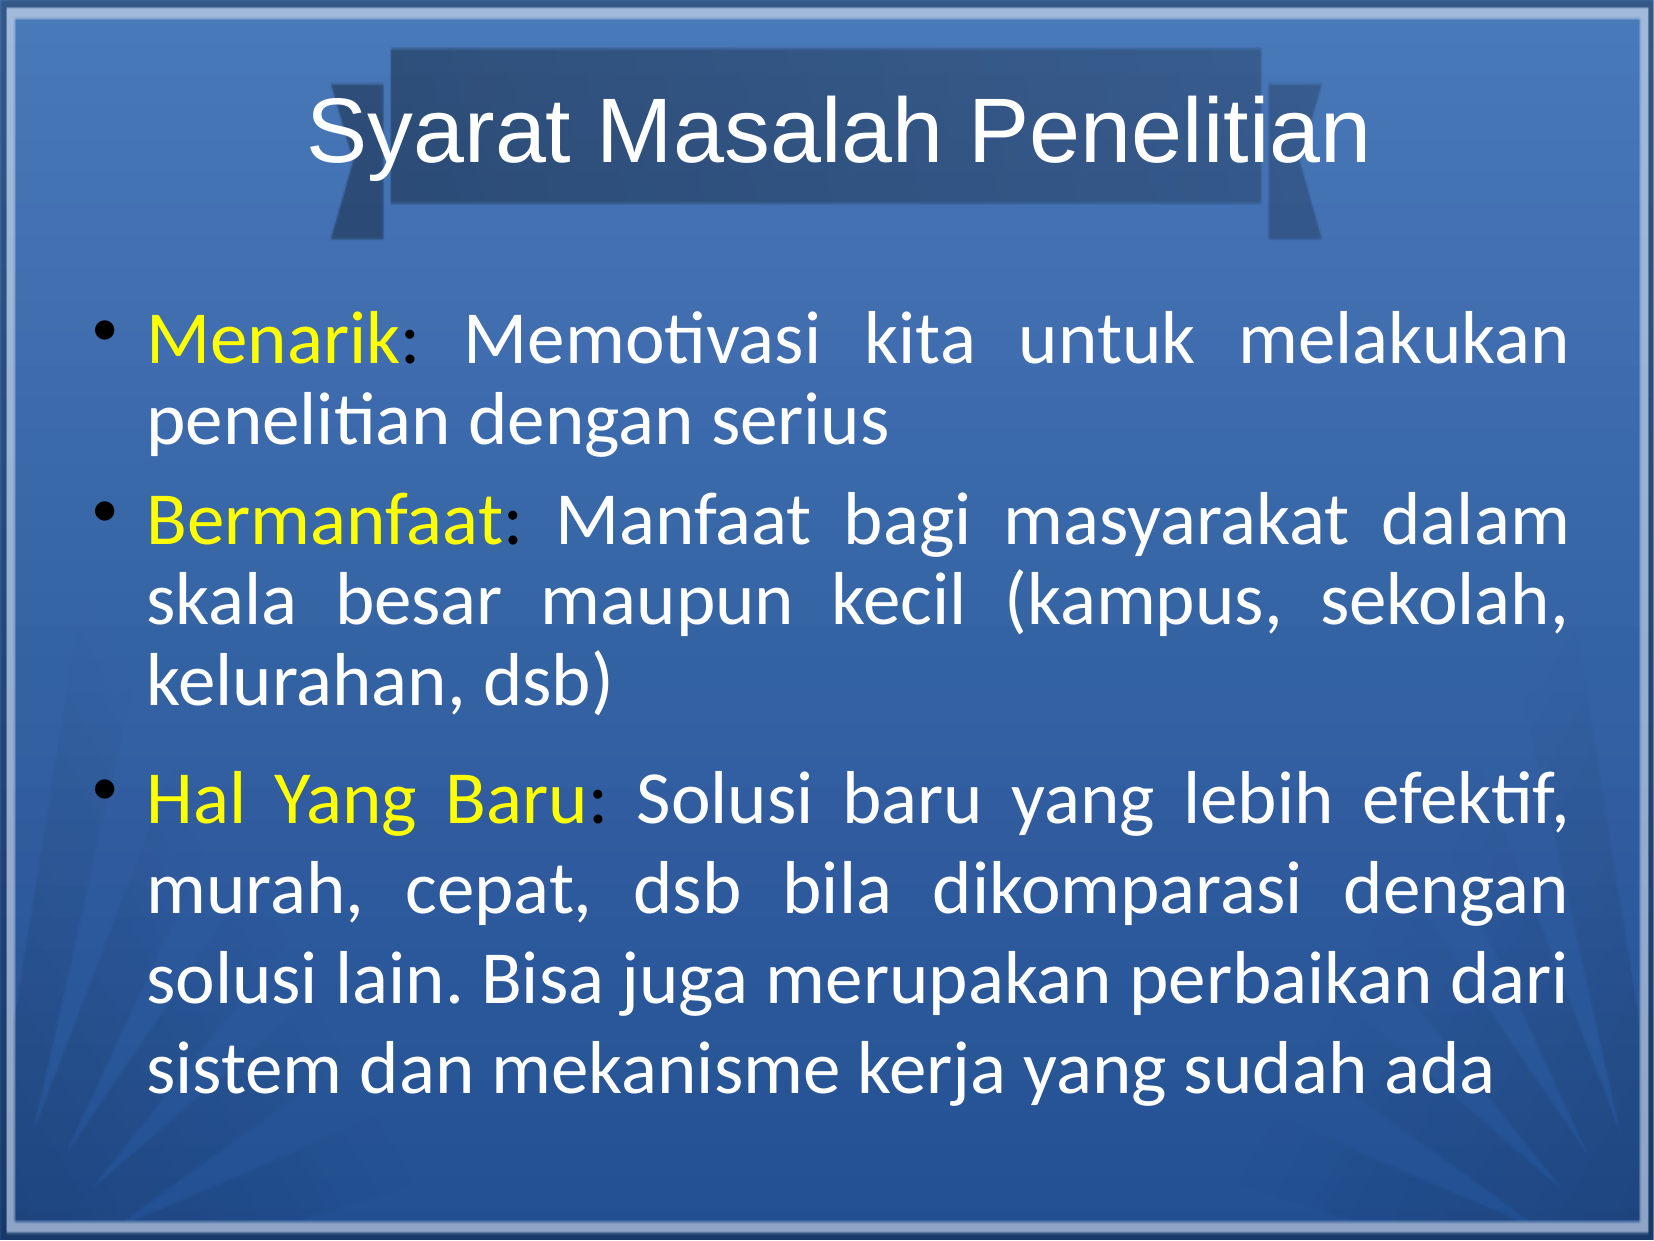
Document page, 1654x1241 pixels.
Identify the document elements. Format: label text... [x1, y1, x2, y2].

picture [0, 0, 1654, 1240]
text_box Syarat Masalah Penelitian [285, 23, 1395, 229]
text_box Menarik: Memotivasi kita untuk melakukan penelitian dengan serius Bermanfaat: Manfaat bagi masyarakat dalam skala besar maupun kecil (kampus, sekolah, kelurahan, dsb) Hal Yang Baru: Solusi baru yang lebih efektif, murah, cepat, dsb bila dikomparasi dengan solusi lain. Bisa juga merupakan perbaikan dari sistem dan mekanisme kerja yang sudah ada [82, 299, 1571, 1130]
